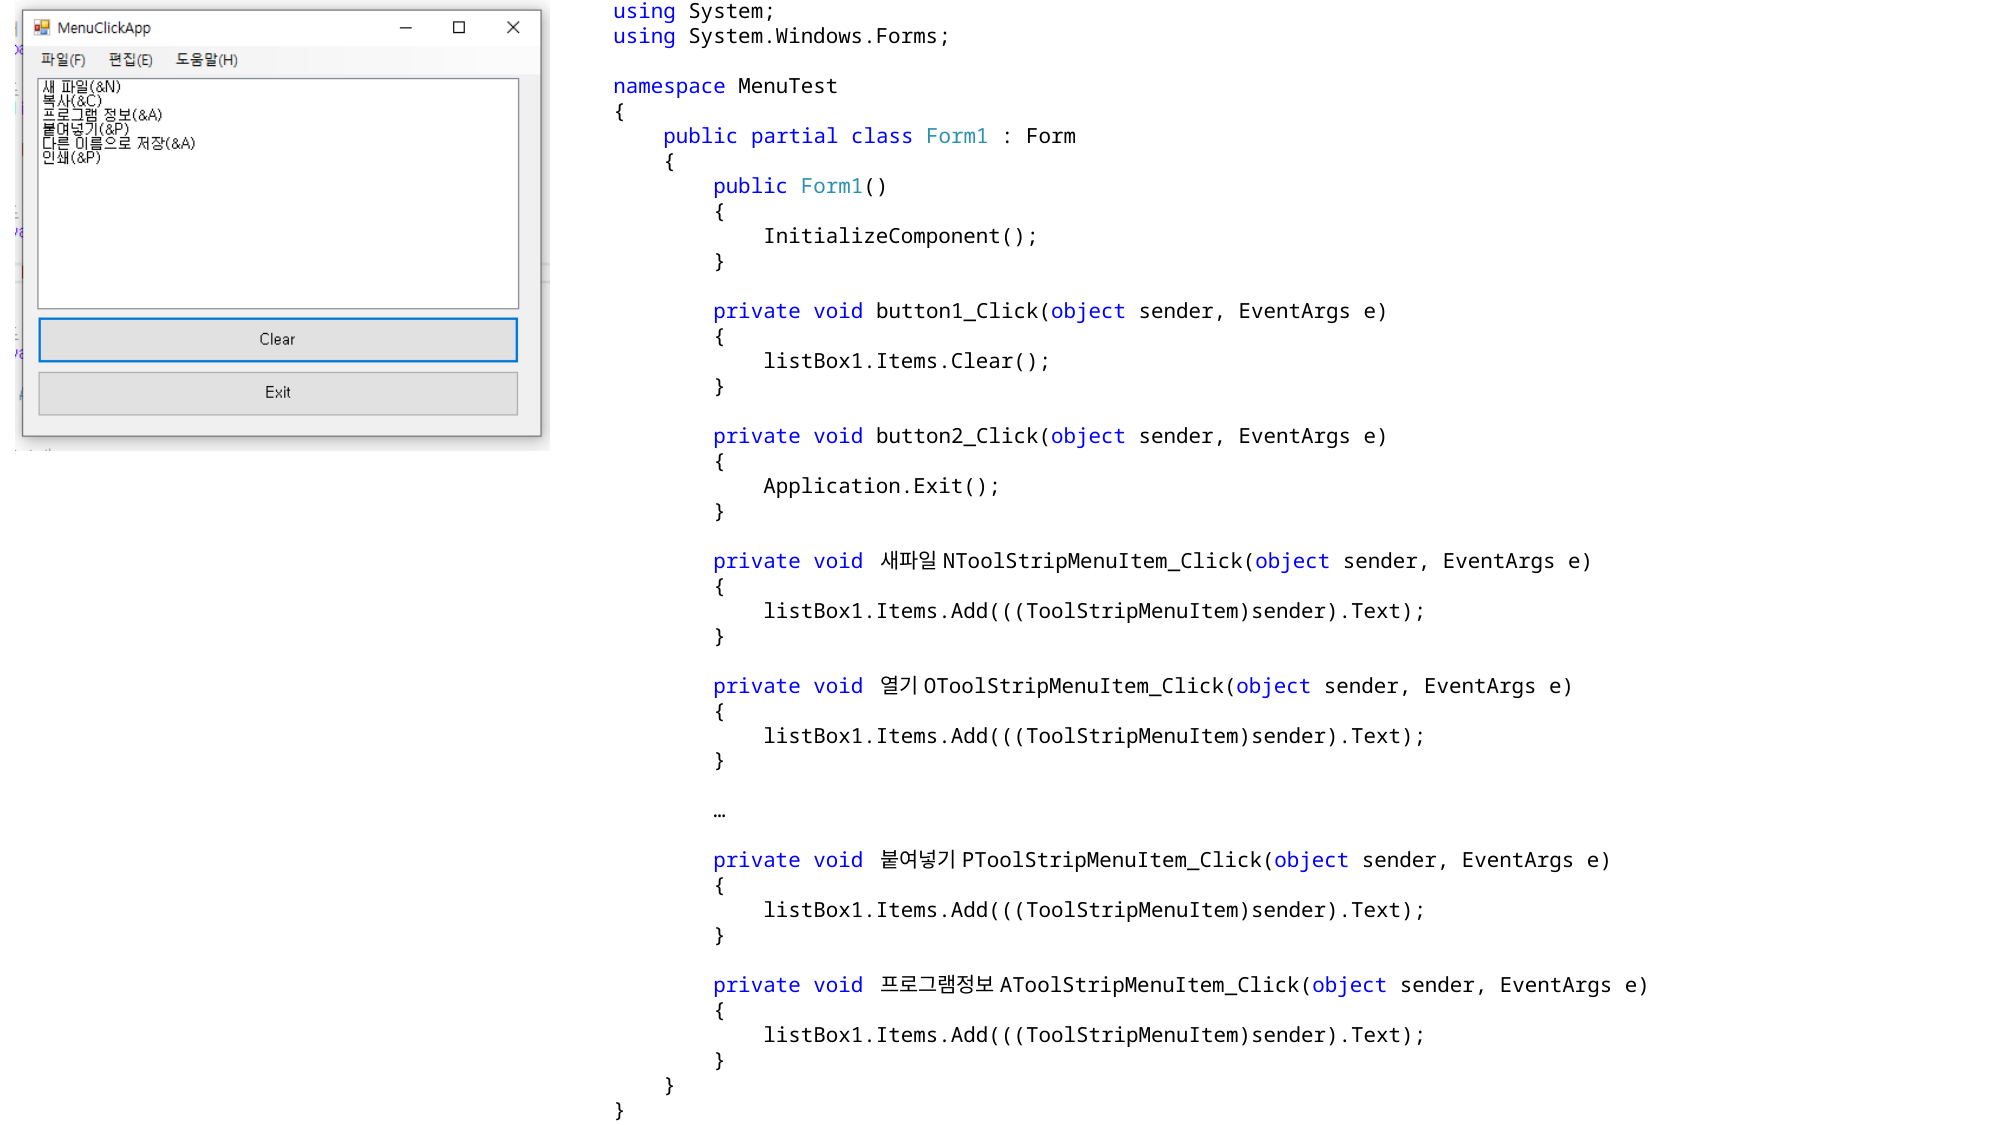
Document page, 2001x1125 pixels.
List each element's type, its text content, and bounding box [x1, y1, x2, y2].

text_box using System; using System.Windows.Forms; namespace MenuTest { public partial class Form1 : Form { public Form1() { InitializeComponent(); } private void button1_Click(object sender, EventArgs e) { listBox1.Items.Clear(); } private void button2_Click(object sender, EventArgs e) { Application.Exit(); } private void 새파일NToolStripMenuItem_Click(object sender, EventArgs e) { listBox1.Items.Add(((ToolStripMenuItem)sender).Text); } private void 열기OToolStripMenuItem_Click(object sender, EventArgs e) { listBox1.Items.Add(((ToolStripMenuItem)sender).Text); } … private void 붙여넣기PToolStripMenuItem_Click(object sender, EventArgs e) { listBox1.Items.Add(((ToolStripMenuItem)sender).Text); } private void 프로그램정보AToolStripMenuItem_Click(object sender, EventArgs e) { listBox1.Items.Add(((ToolStripMenuItem)sender).Text); } } } [598, 0, 1832, 1125]
picture [15, 0, 550, 451]
